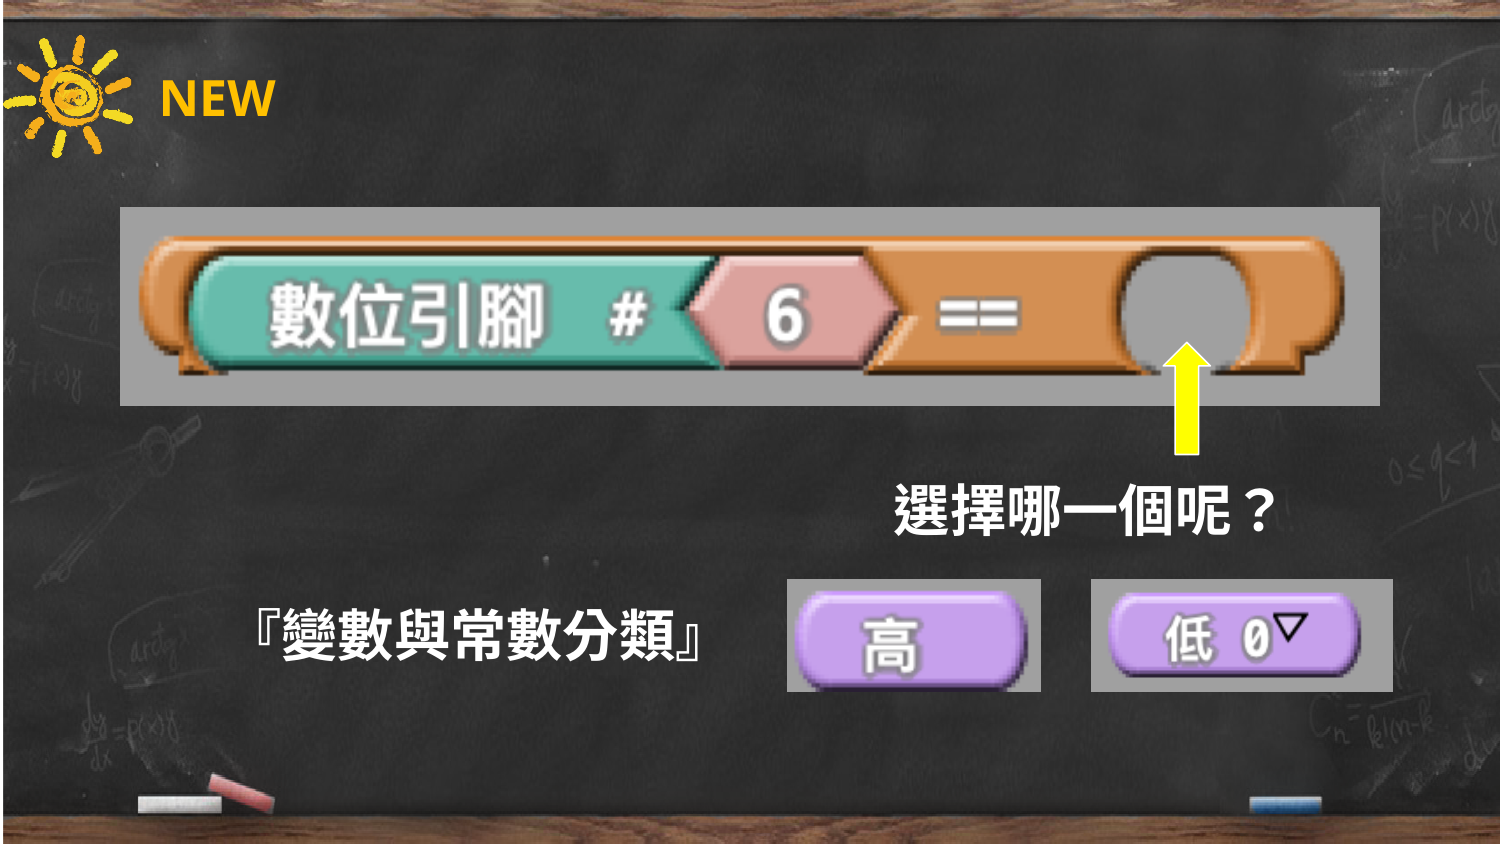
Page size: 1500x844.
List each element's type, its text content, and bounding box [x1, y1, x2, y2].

text_box NEW [158, 66, 412, 127]
text_box [1175, 413, 1199, 455]
picture [0, 0, 1500, 844]
text_box 『變數與常數分類』 [194, 588, 762, 683]
text_box 選擇哪一個呢？ [876, 464, 1305, 559]
